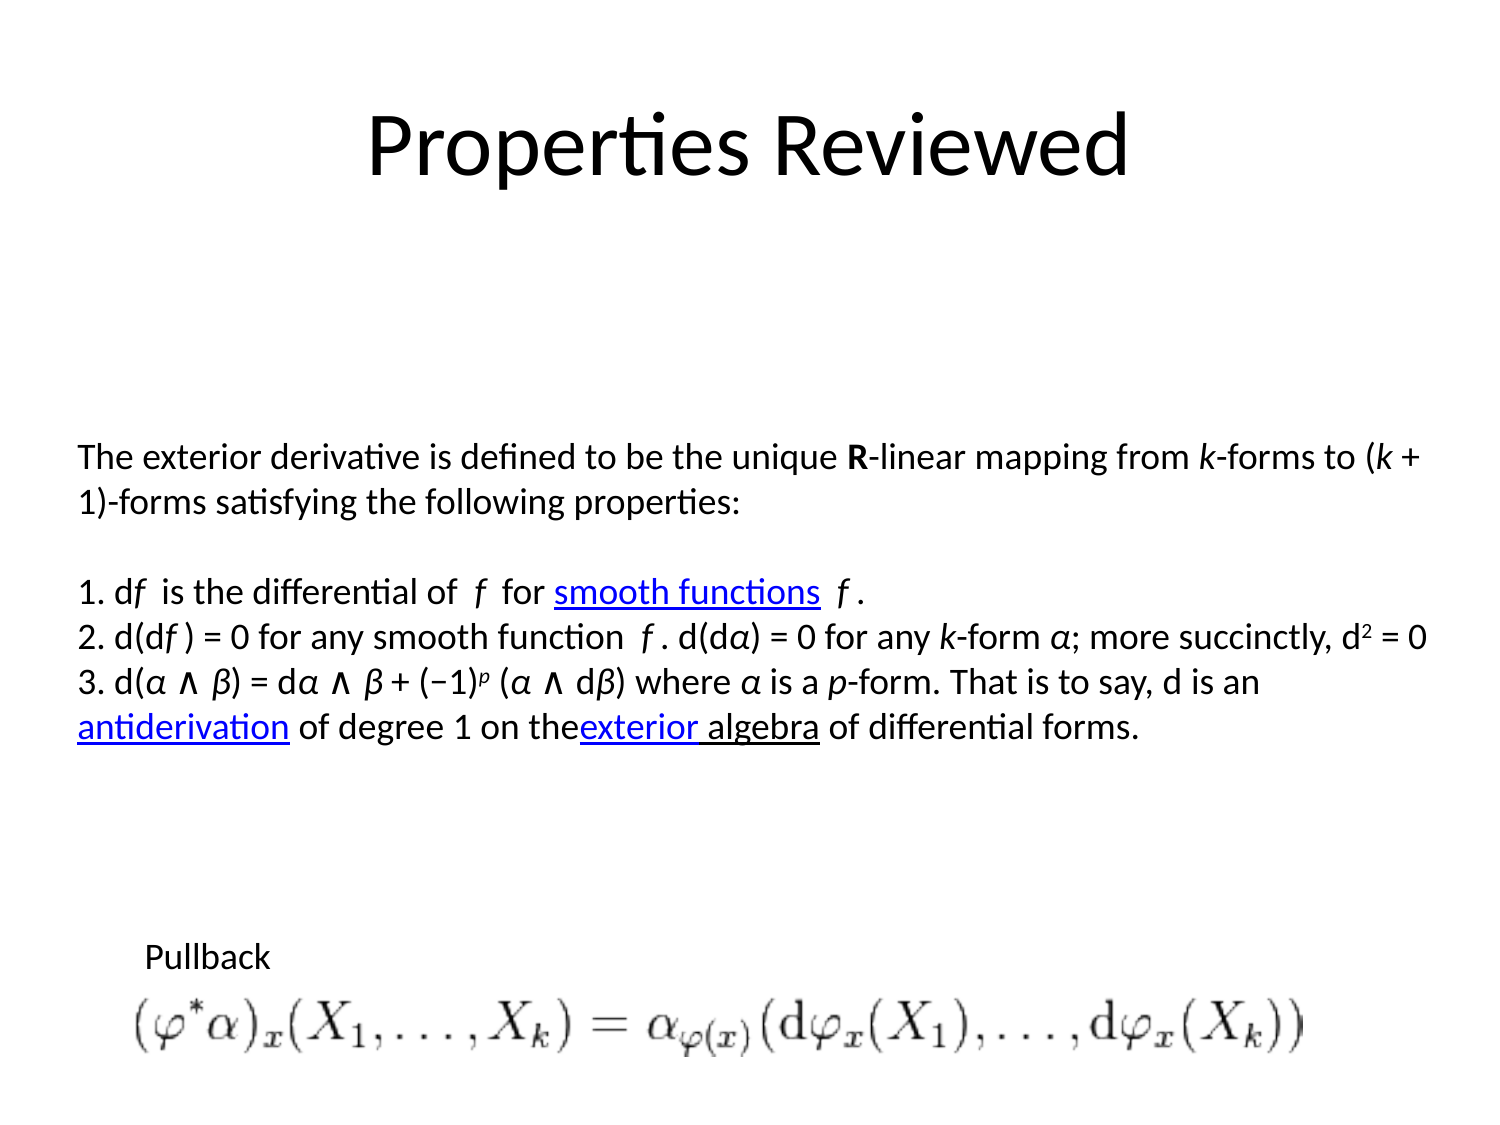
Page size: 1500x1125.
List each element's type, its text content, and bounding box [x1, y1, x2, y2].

text_box Pullback [129, 924, 287, 985]
picture [134, 996, 1304, 1057]
text_box The exterior derivative is defined to be the unique R-linear mapping from k-forms to (k + 1)-forms satisfying the following properties: 1. df is the differential of f for smooth functions f . 2. d(df ) = 0 for any smooth function f . d(dα) = 0 for any k-form α; more succinctly, d2 = 0 3. d(α ∧ β) = dα ∧ β + (−1)p (α ∧ dβ) where α is a p-form. That is to say, d is an antiderivation of degree 1 on theexterior algebra of differential forms. [62, 424, 1450, 755]
title Properties Reviewed [75, 45, 1425, 233]
